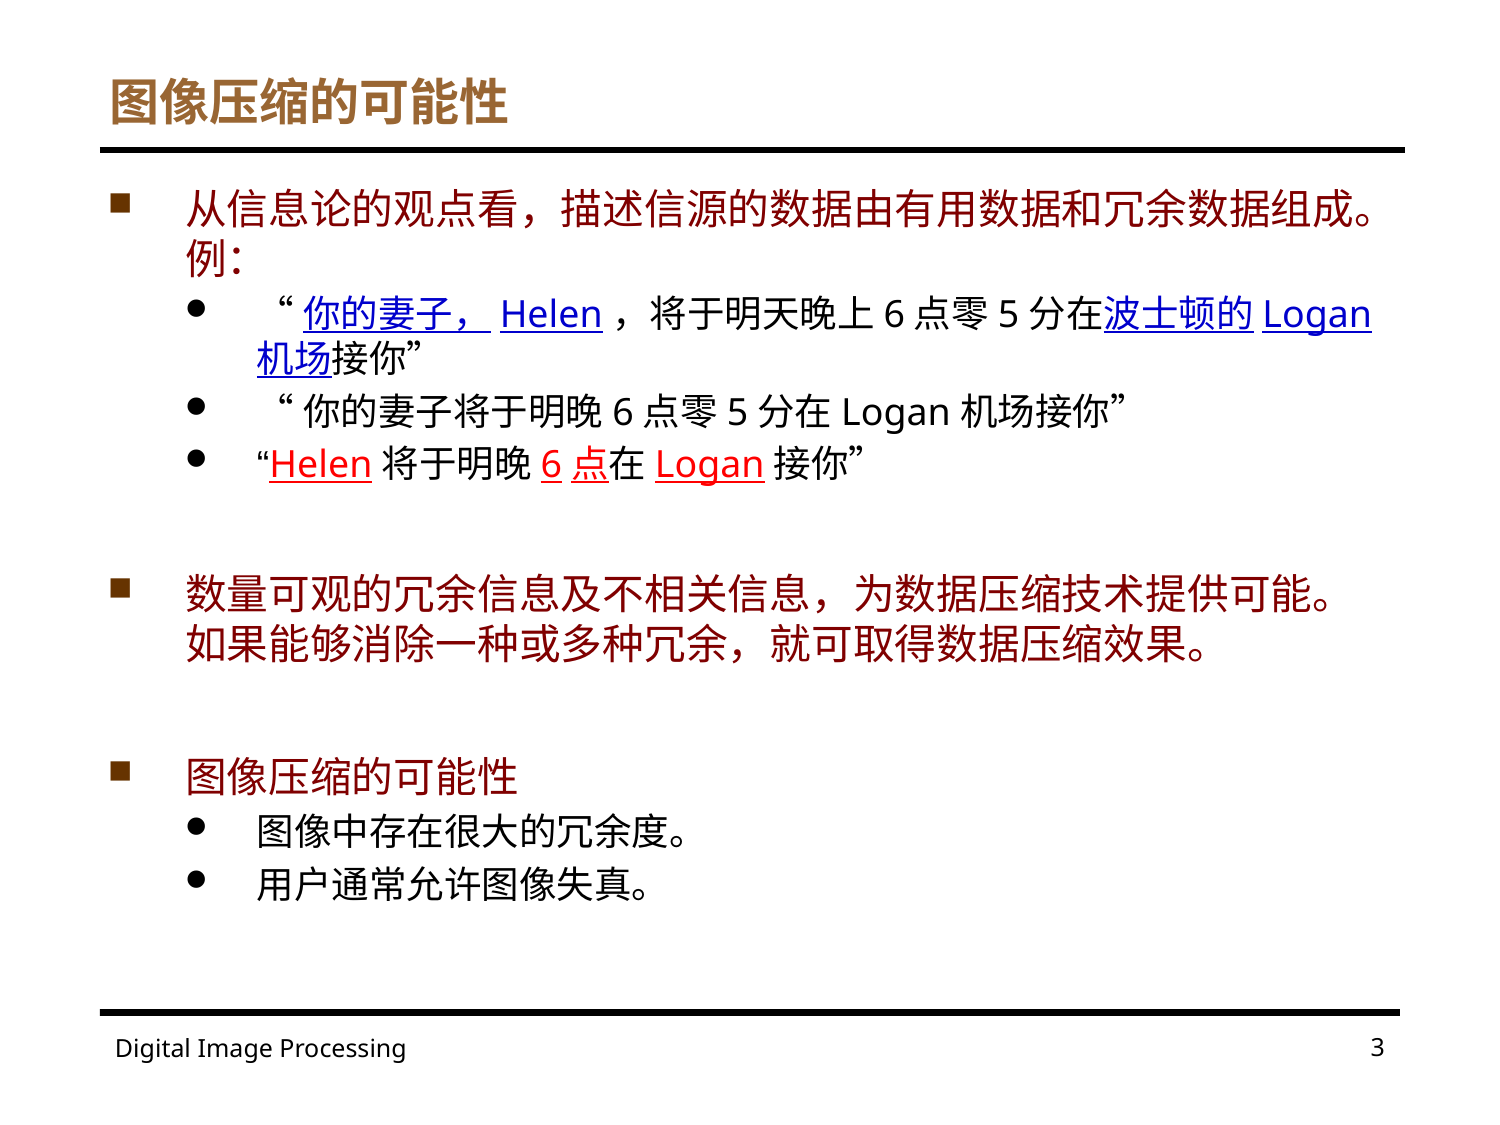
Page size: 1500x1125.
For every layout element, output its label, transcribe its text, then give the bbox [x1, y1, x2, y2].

list 从信息论的观点看，描述信源的数据由有用数据和冗余数据组成。例： “你的妻子，Helen，将于明天晚上6点零5分在波士顿的Logan机场接你” “你的妻子将于明晚6点零5分在Logan机场接你” “Helen将于明晚6点在Logan接你” 数量可观的冗余信息及不相关信息，为数据压缩技术提供可能。如果能够消除一种或多种冗余，就可取得数据压缩效果。 图像压缩的可能性 图像中存在很大的冗余度。 用户通常允许图像失真。 [92, 174, 1406, 988]
slide_number Digital Image Processing [99, 1025, 650, 1104]
slide_number 3 [1074, 1024, 1400, 1103]
title 图像压缩的可能性 [94, 50, 1407, 138]
